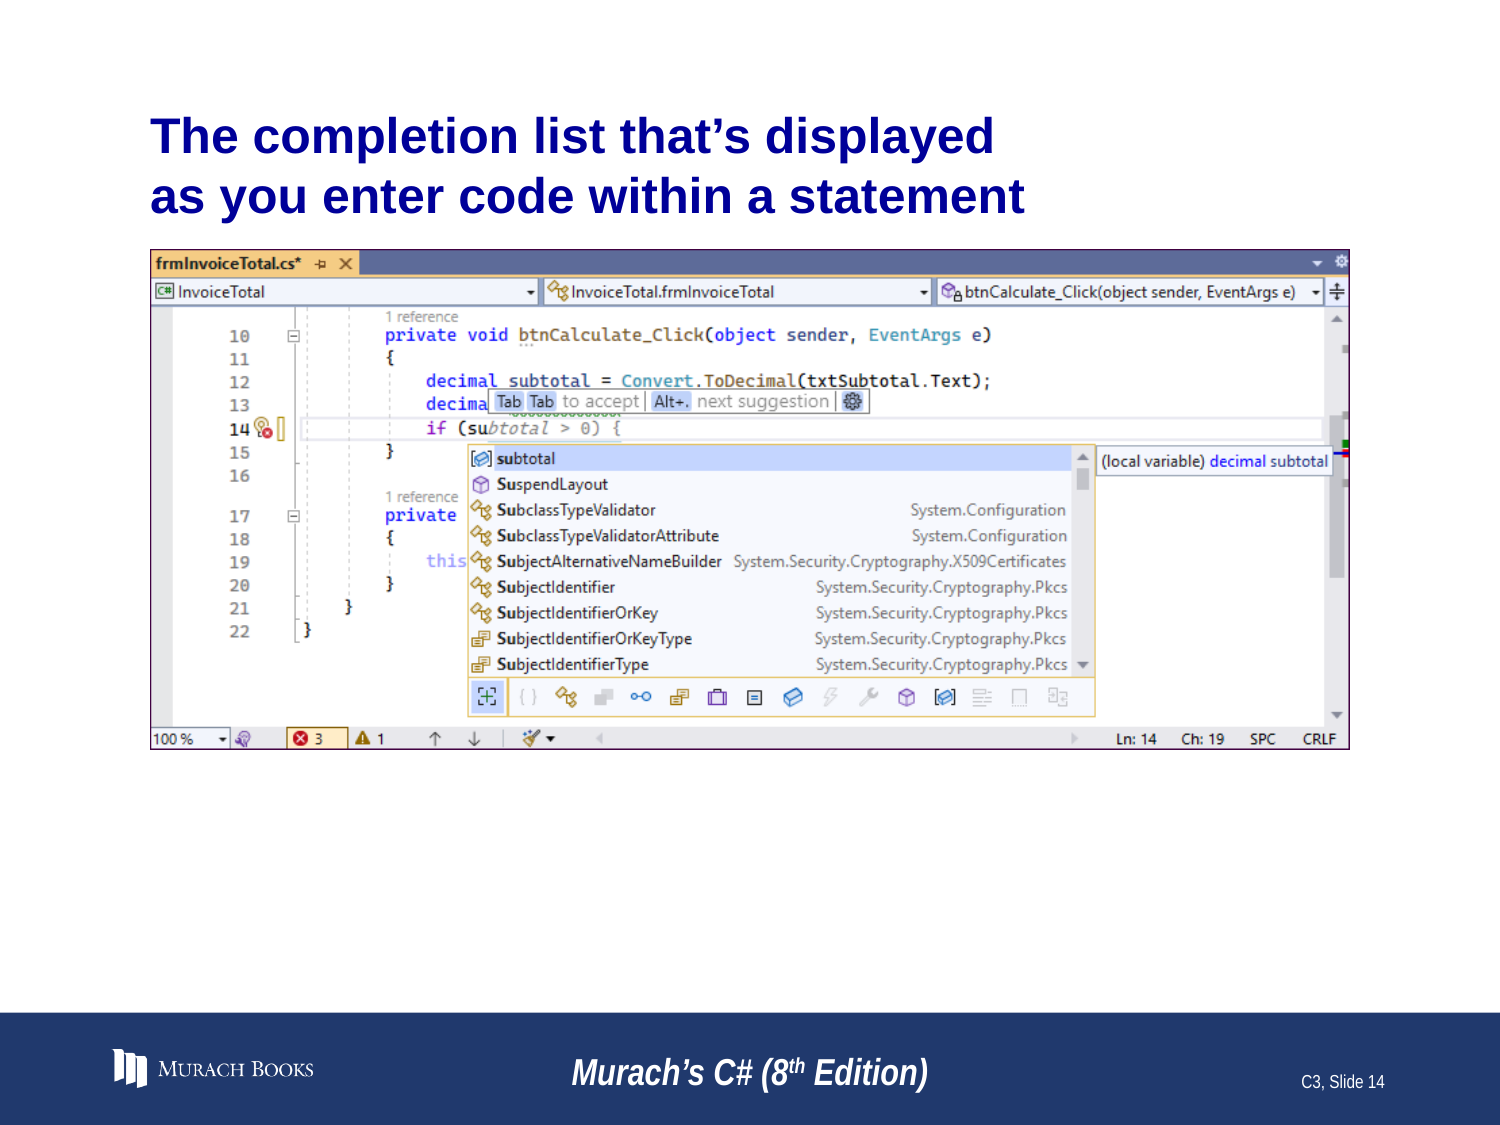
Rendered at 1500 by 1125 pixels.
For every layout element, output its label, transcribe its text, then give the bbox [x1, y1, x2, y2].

slide_number Murach’s C# (8th Edition) [450, 1025, 1050, 1100]
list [149, 249, 1351, 751]
title The completion list that’s displayed as you enter code within a statement [150, 102, 1350, 224]
footer [12, 1025, 450, 1100]
slide_number C3, Slide 14 [1087, 1025, 1400, 1100]
